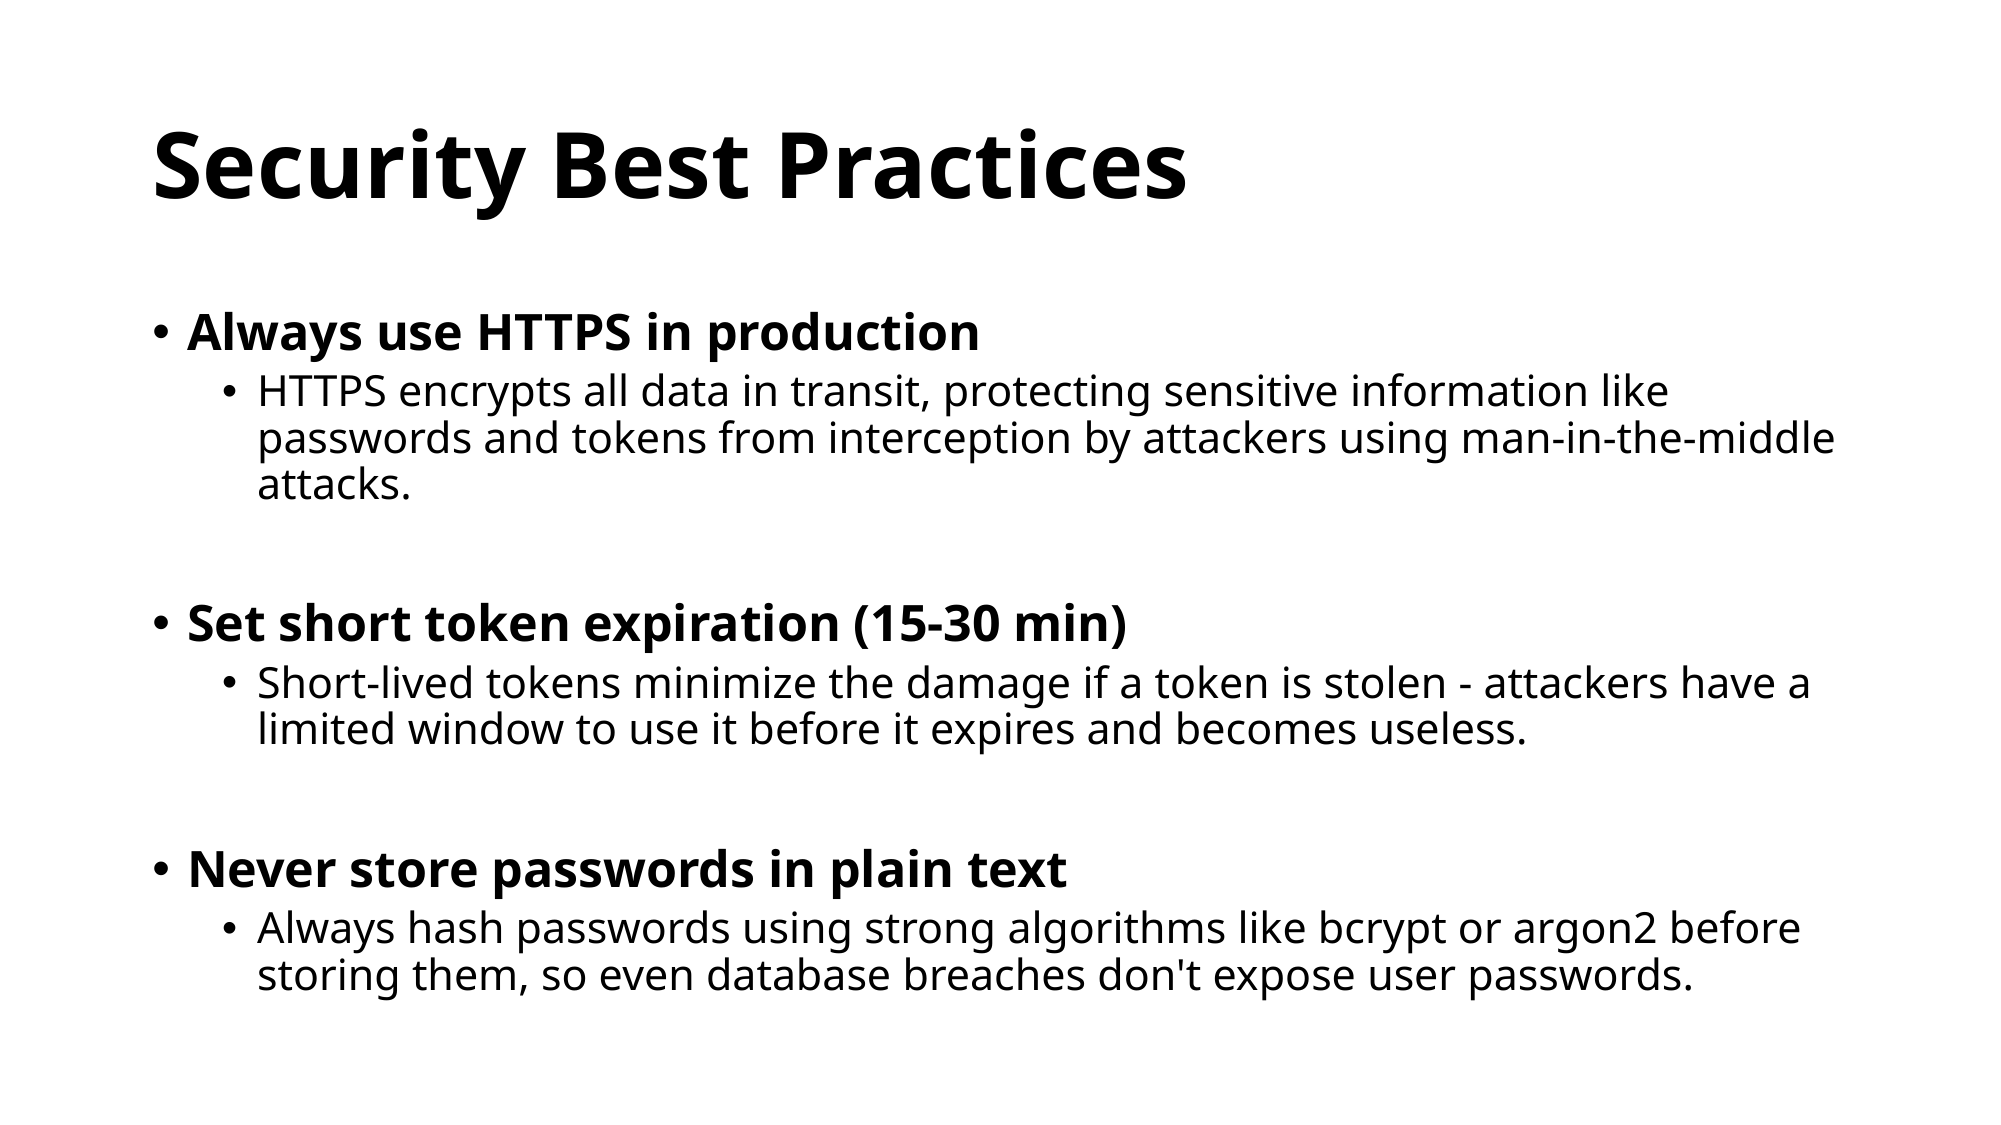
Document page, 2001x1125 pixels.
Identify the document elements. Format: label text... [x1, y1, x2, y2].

list Always use HTTPS in production HTTPS encrypts all data in transit, protecting sensitive information like passwords and tokens from interception by attackers using man-in-the-middle attacks. Set short token expiration (15-30 min) Short-lived tokens minimize the damage if a token is stolen - attackers have a limited window to use it before it expires and becomes useless. Never store passwords in plain text Always hash passwords using strong algorithms like bcrypt or argon2 before storing them, so even database breaches don't expose user passwords. [137, 299, 1863, 1014]
title Security Best Practices [137, 59, 1863, 278]
